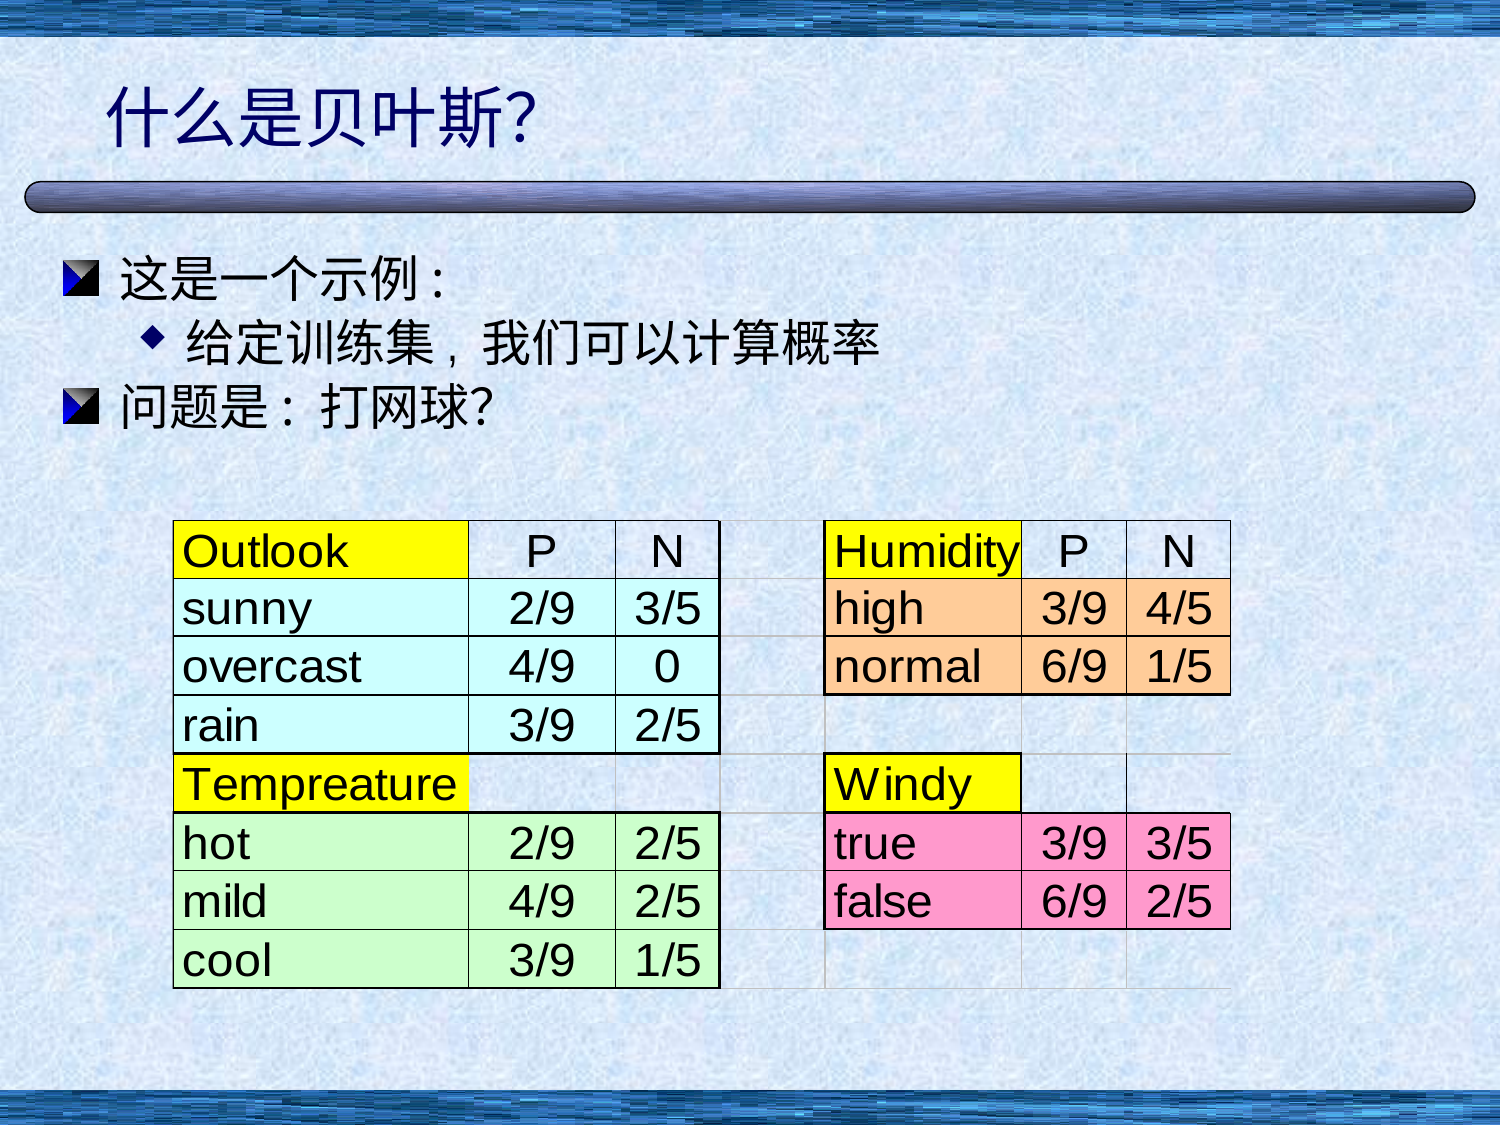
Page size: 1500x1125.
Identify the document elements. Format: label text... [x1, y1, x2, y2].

title 什么是贝叶斯？ [89, 95, 1450, 164]
picture [0, 0, 1500, 1125]
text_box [172, 519, 1233, 990]
list 这是一个示例: 给定训练集, 我们可以计算概率 问题是: 打网球？ [47, 246, 1426, 354]
